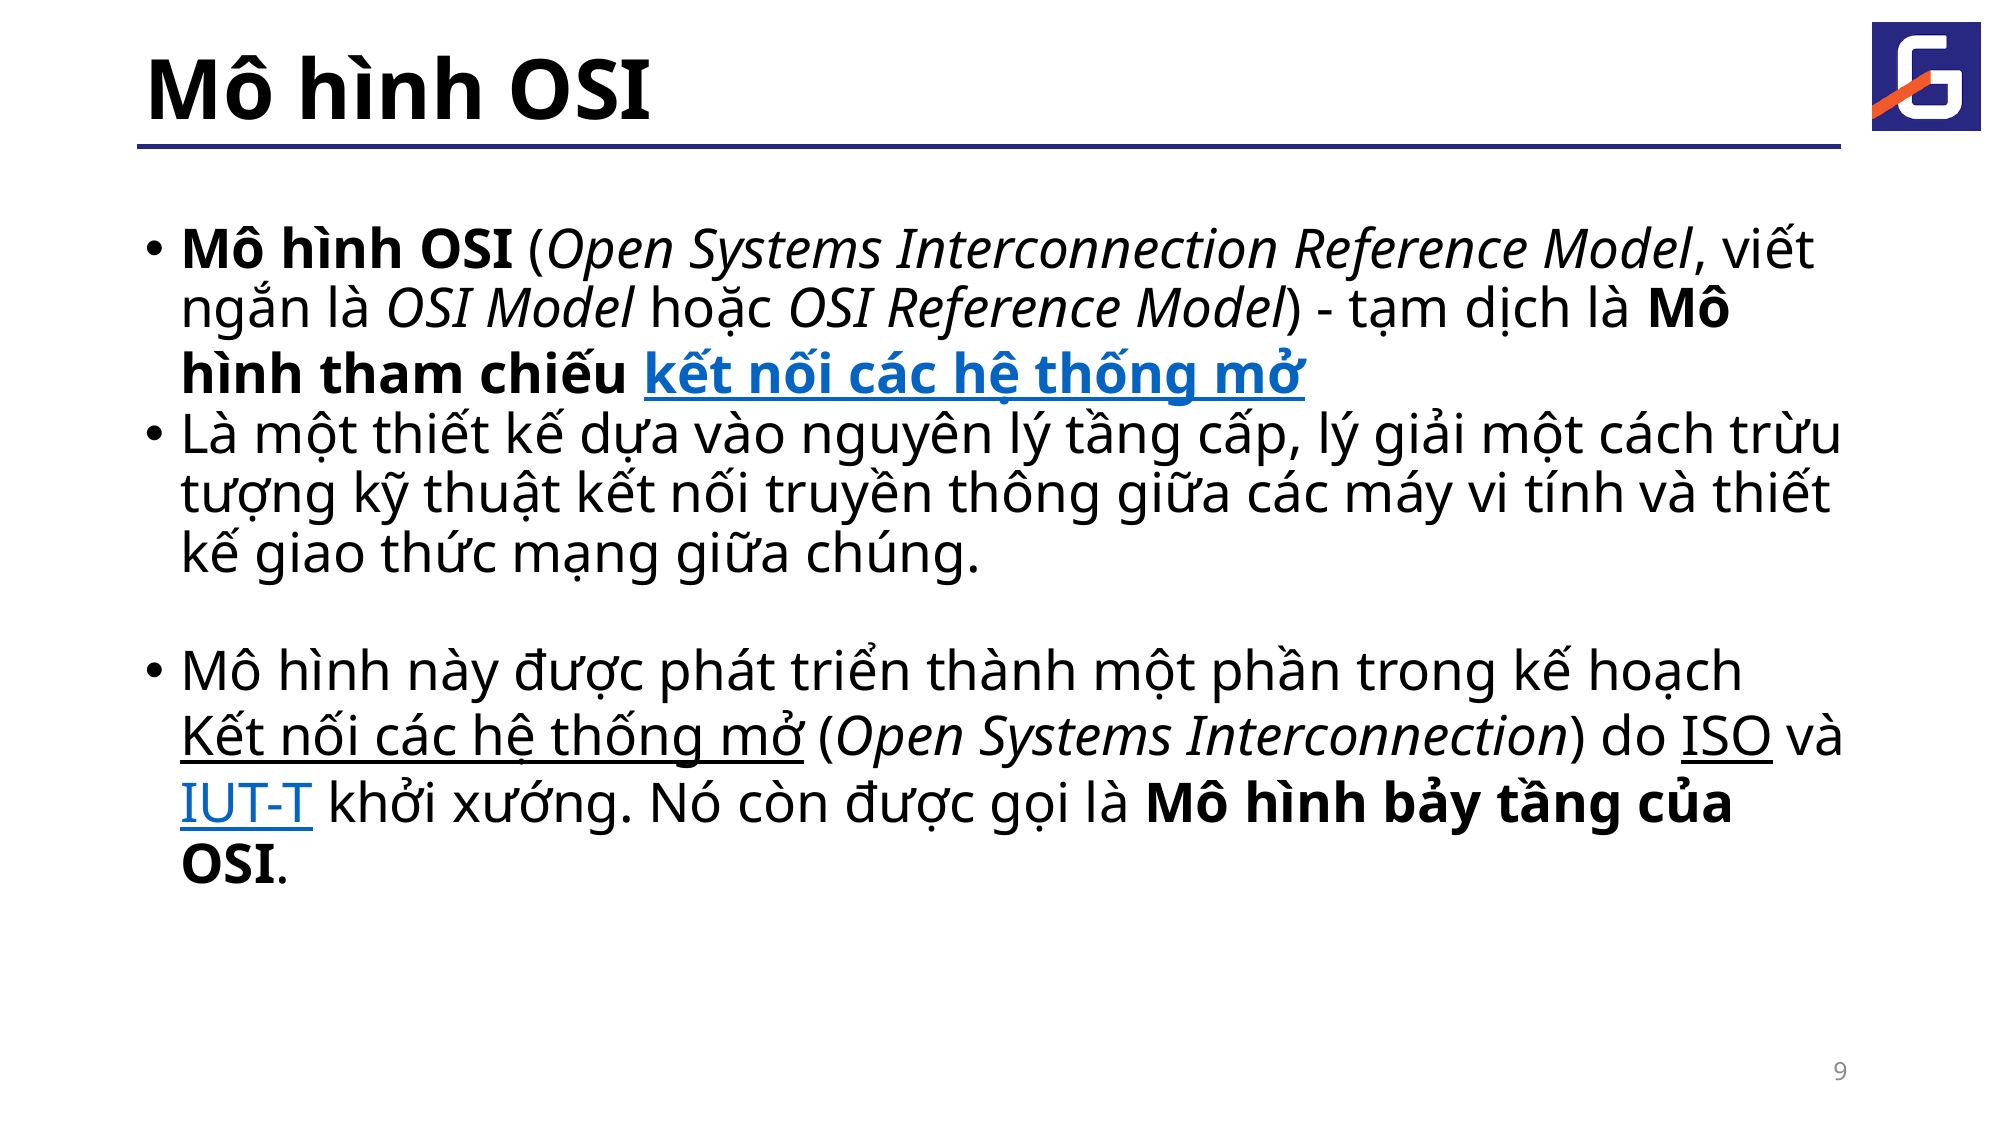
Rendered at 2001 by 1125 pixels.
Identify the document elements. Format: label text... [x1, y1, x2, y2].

list Mô hình OSI (Open Systems Interconnection Reference Model, viết ngắn là OSI Model hoặc OSI Reference Model) - tạm dịch là Mô hình tham chiếu kết nối các hệ thống mở Là một thiết kế dựa vào nguyên lý tầng cấp, lý giải một cách trừu tượng kỹ thuật kết nối truyền thông giữa các máy vi tính và thiết kế giao thức mạng giữa chúng. Mô hình này được phát triển thành một phần trong kế hoạch Kết nối các hệ thống mở (Open Systems Interconnection) do ISO và IUT-T khởi xướng. Nó còn được gọi là Mô hình bảy tầng của OSI. [137, 213, 1863, 1014]
title Mô hình OSI [137, 26, 1863, 160]
picture [1872, 22, 1981, 131]
slide_number 9 [1412, 1042, 1863, 1103]
